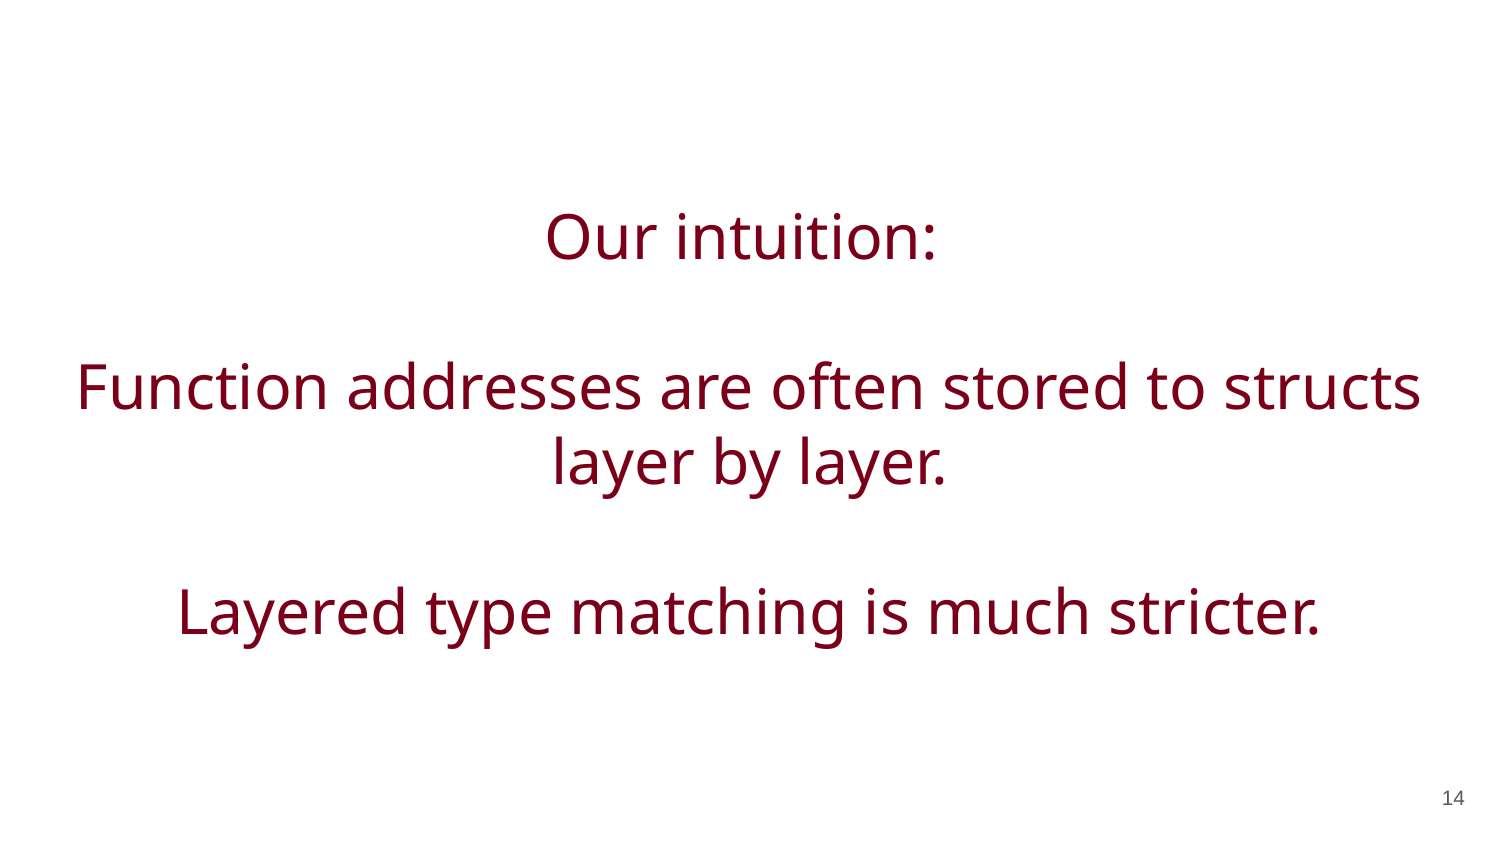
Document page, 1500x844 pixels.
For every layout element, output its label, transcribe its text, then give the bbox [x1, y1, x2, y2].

title Our intuition: Function addresses are often stored to structs layer by layer. Layered type matching is much stricter. [51, 352, 1449, 491]
slide_number 14 [1389, 764, 1480, 830]
